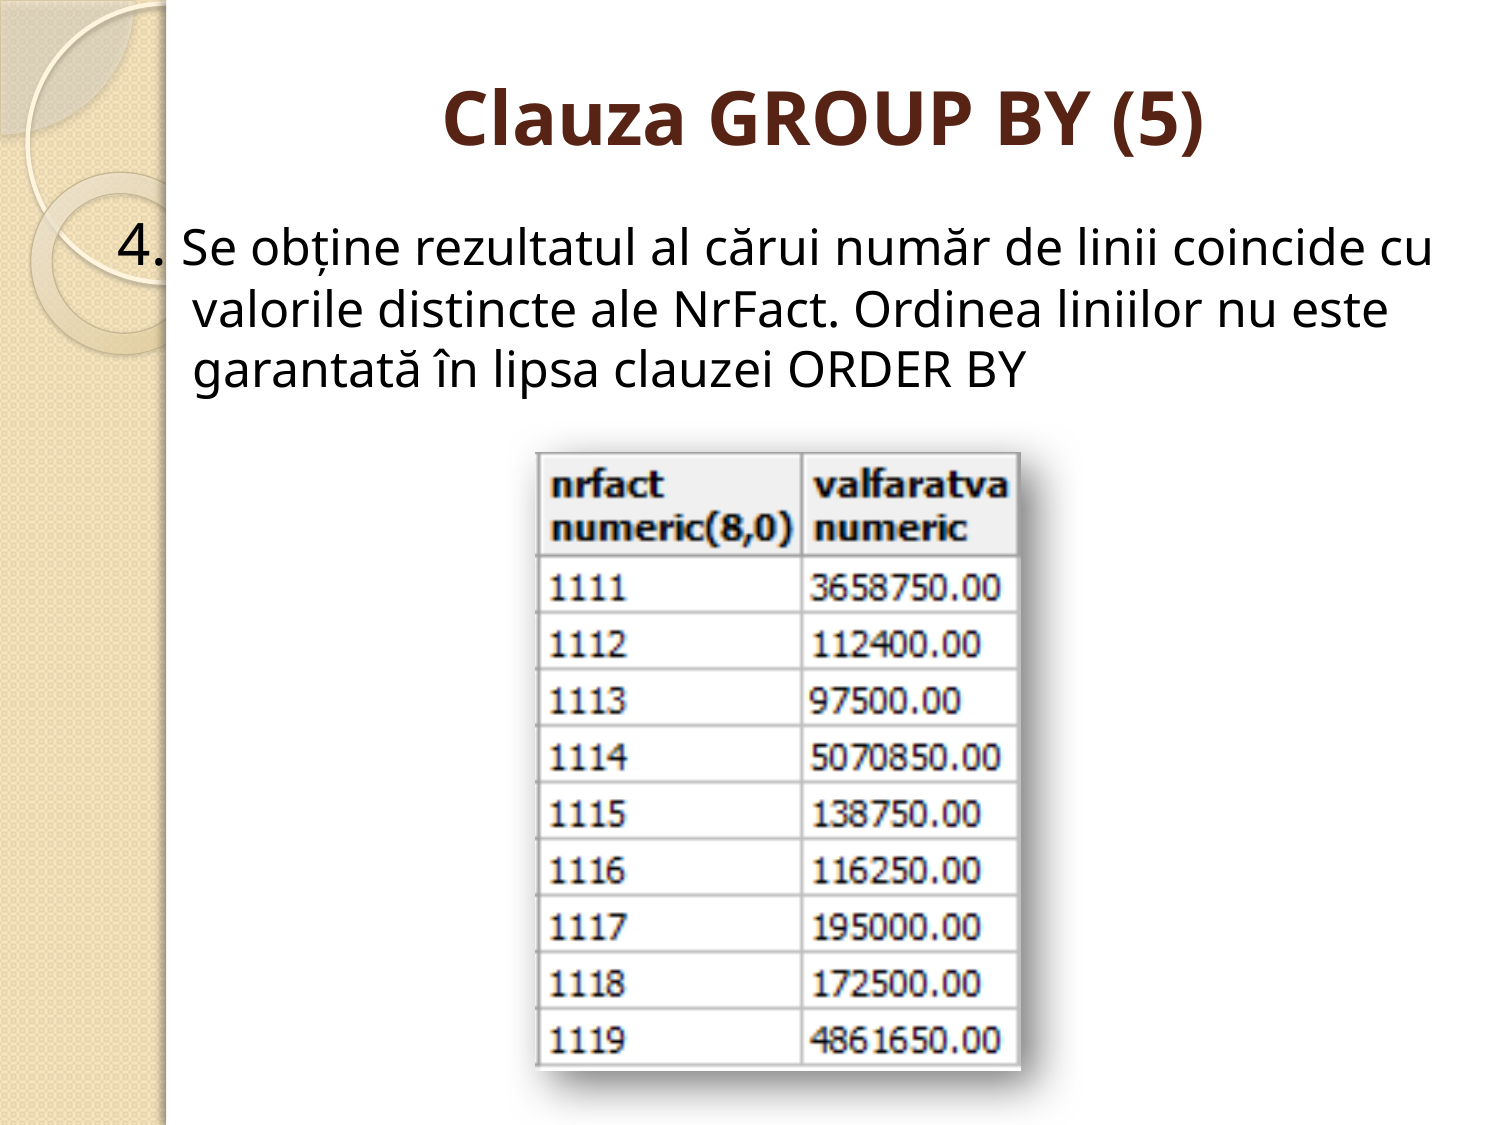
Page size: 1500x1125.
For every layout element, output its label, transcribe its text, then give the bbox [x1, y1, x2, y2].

title Clauza GROUP BY (5) [166, 22, 1500, 210]
list 4. Se obţine rezultatul al cărui număr de linii coincide cu valorile distincte ale NrFact. Ordinea liniilor nu este garantată în lipsa clauzei ORDER BY [89, 200, 1483, 525]
picture [535, 452, 1022, 1071]
